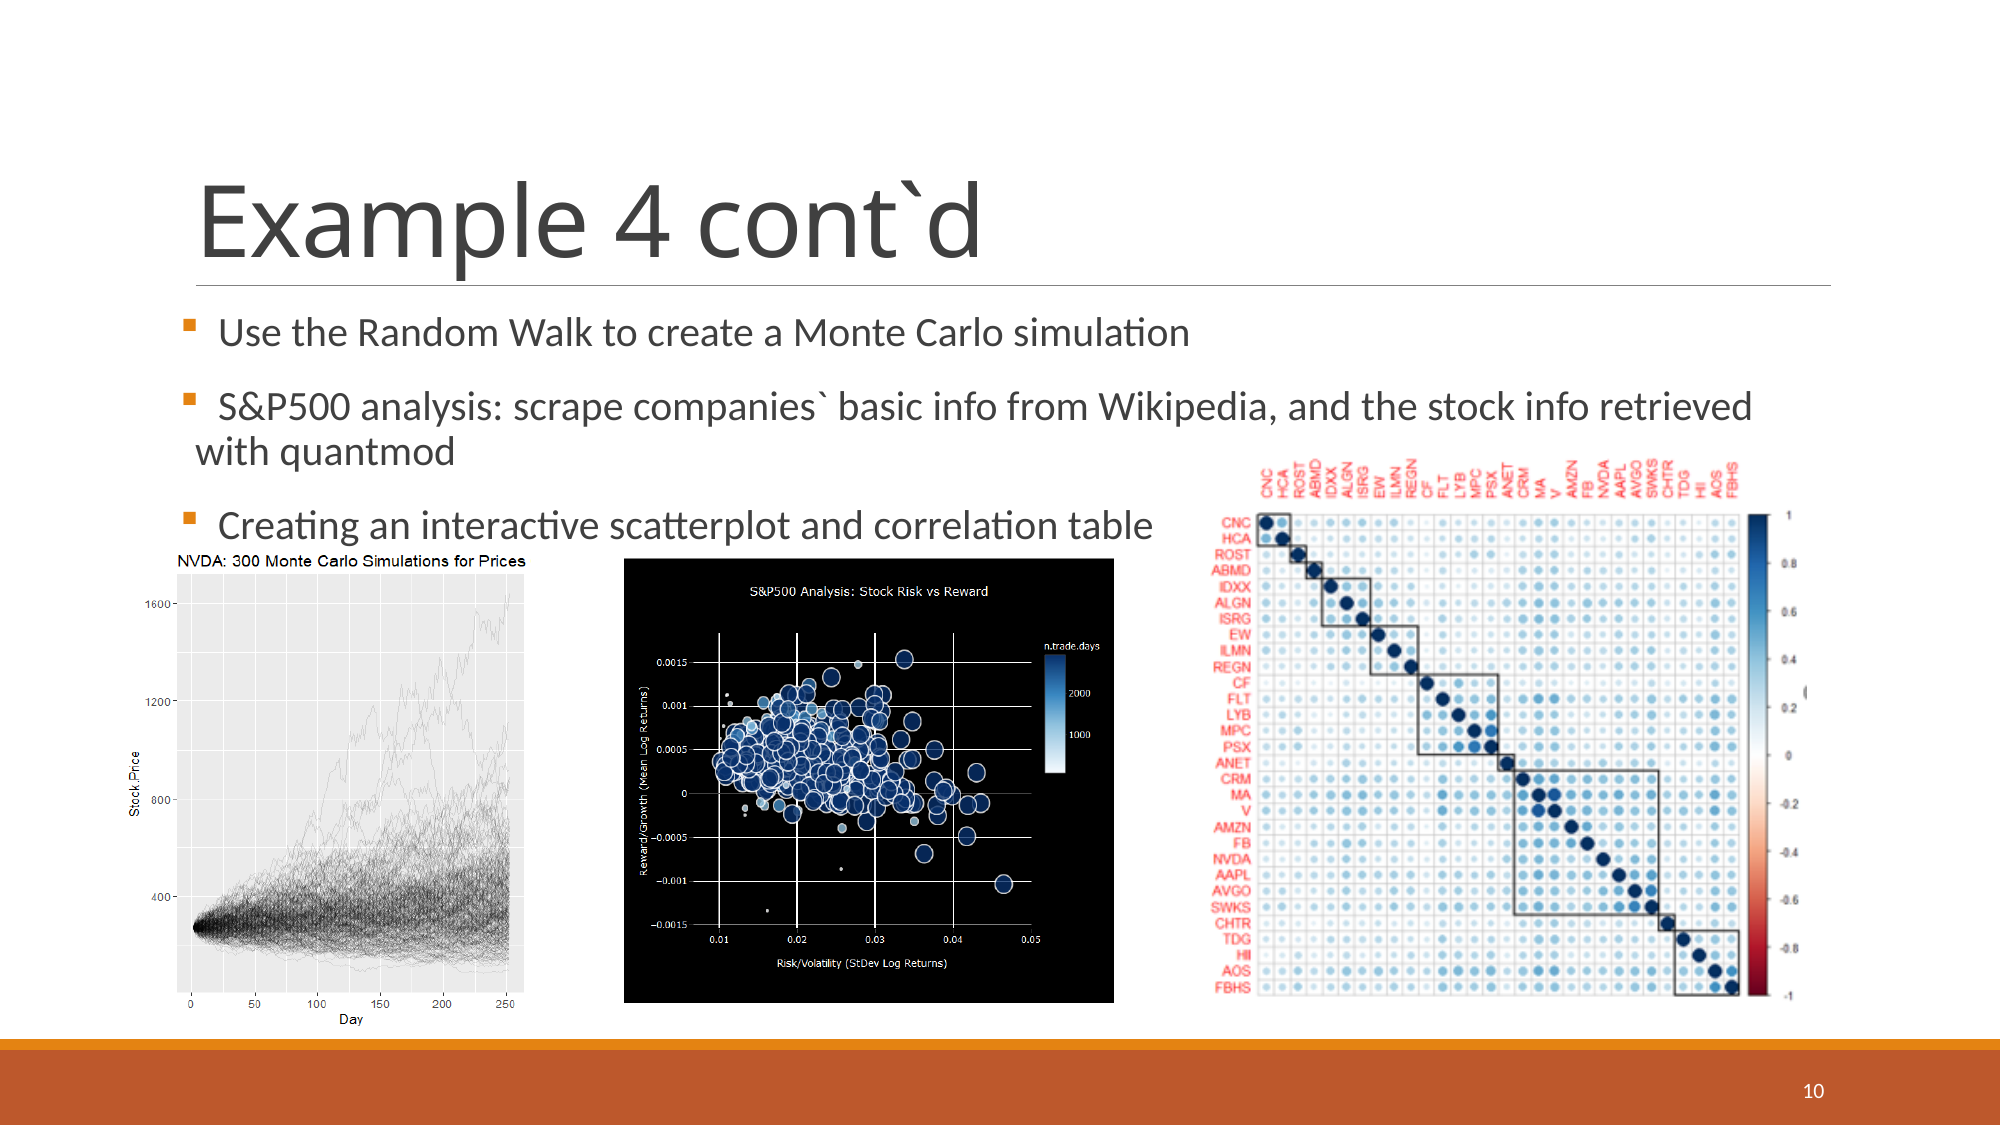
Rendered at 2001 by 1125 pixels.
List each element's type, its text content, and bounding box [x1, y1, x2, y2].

picture [1203, 443, 1807, 1012]
slide_number 10 [1624, 1059, 1840, 1120]
list Use the Random Walk to create a Monte Carlo simulation S&P500 analysis: scrape companies` basic info from Wikipedia, and the stock info retrieved with quantmod Creating an interactive scatterplot and correlation table [180, 302, 1830, 963]
picture [612, 546, 1123, 1012]
picture [119, 546, 532, 1032]
title Example 4 cont`d [180, 47, 1830, 285]
